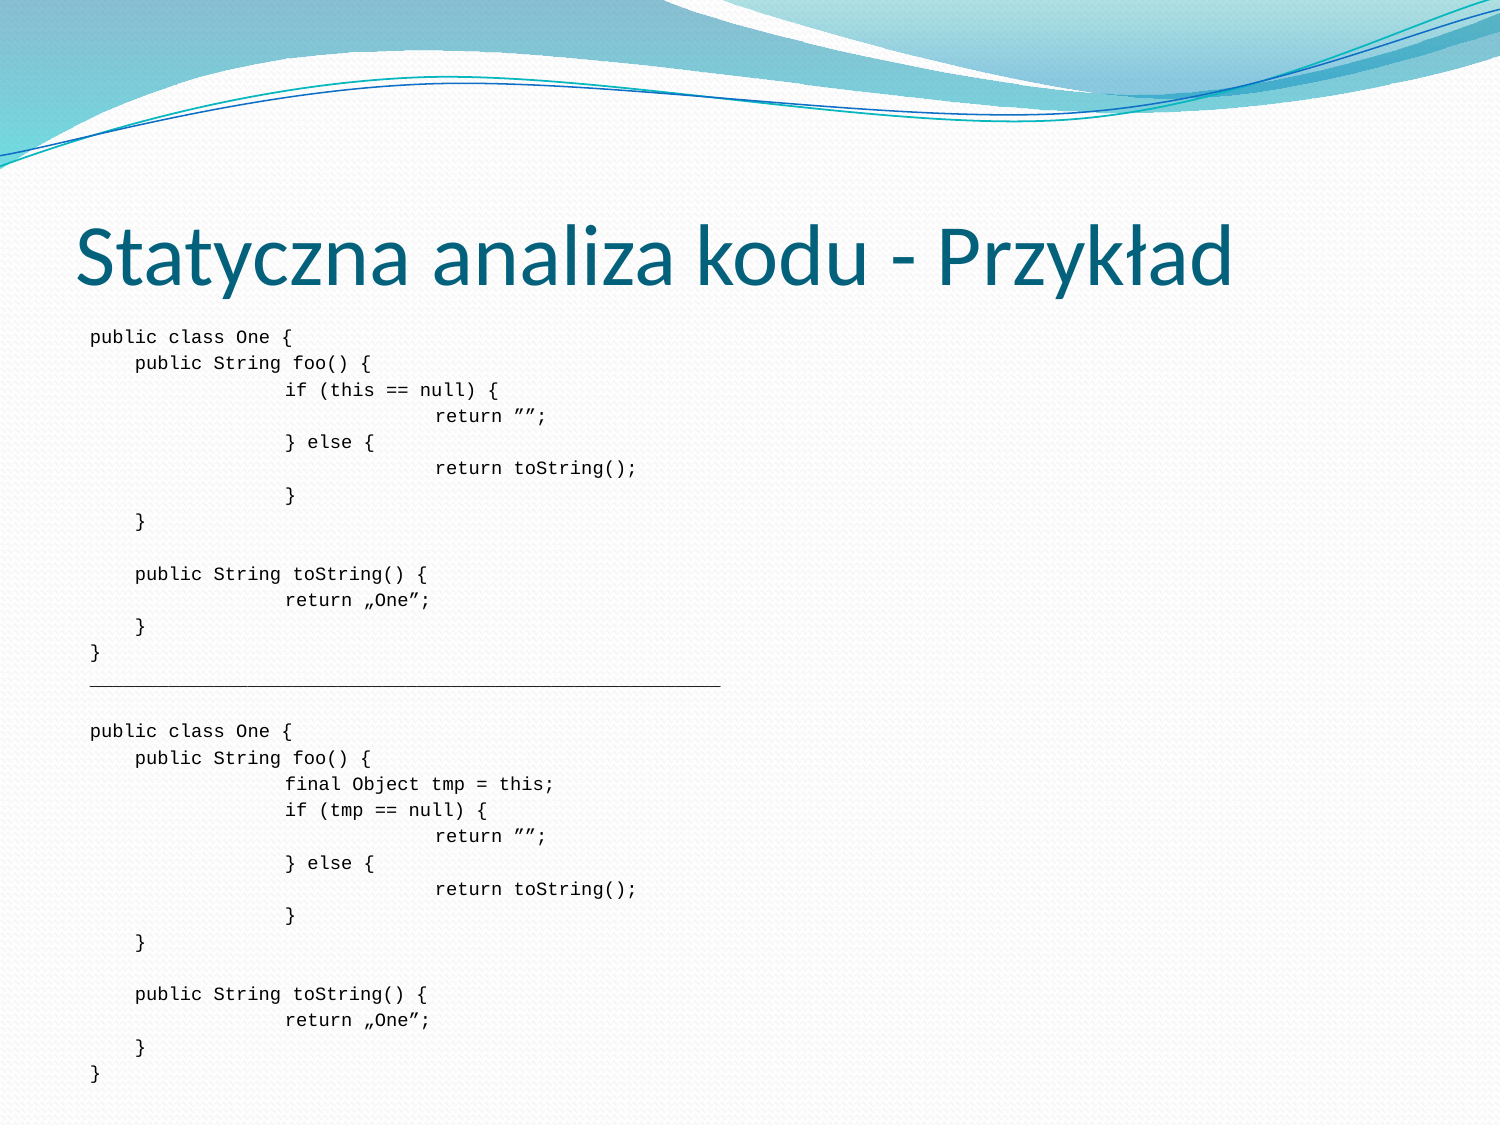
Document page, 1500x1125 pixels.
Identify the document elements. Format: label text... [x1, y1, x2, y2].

title Statyczna analiza kodu - Przykład [75, 115, 1425, 303]
list public class One { public String foo() { if (this == null) { return ””; } else { return toString(); } } public String toString() { return „One”; } } ________________________________________________________ public class One { public String foo() { final Object tmp = this; if (tmp == null) { return ””; } else { return toString(); } } public String toString() { return „One”; } } [75, 317, 1425, 1106]
